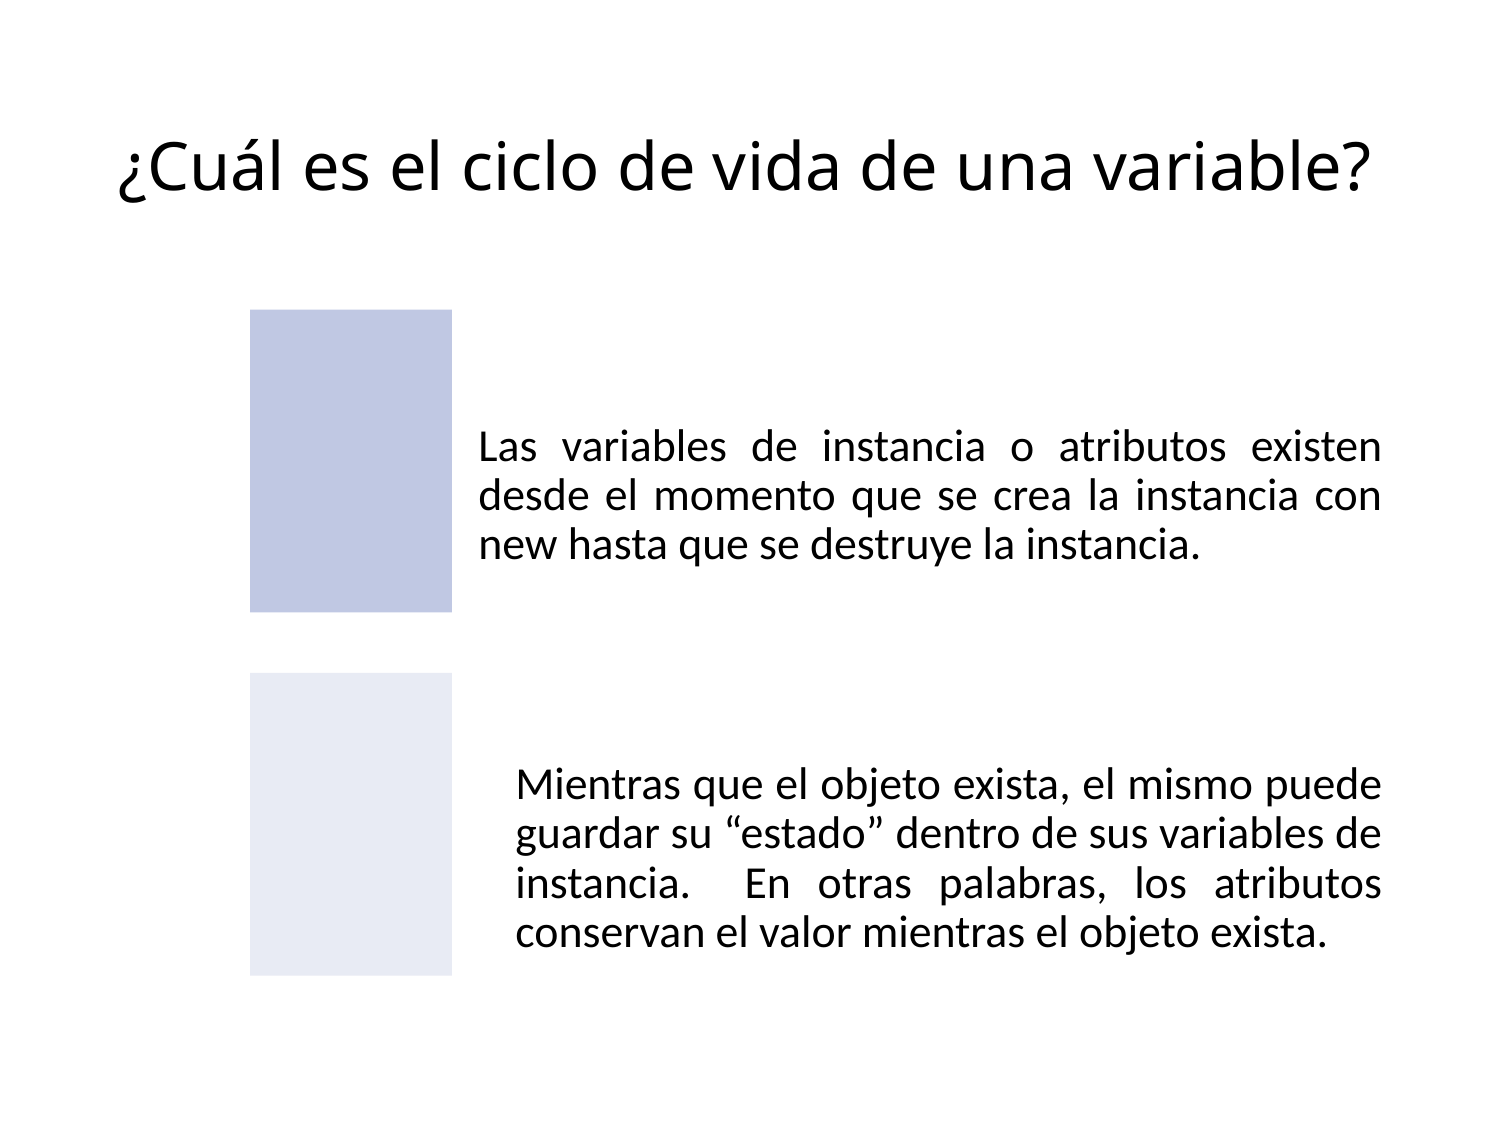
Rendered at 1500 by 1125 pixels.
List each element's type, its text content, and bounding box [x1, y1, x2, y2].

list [103, 299, 1397, 1014]
title ¿Cuál es el ciclo de vida de una variable? [103, 59, 1397, 278]
